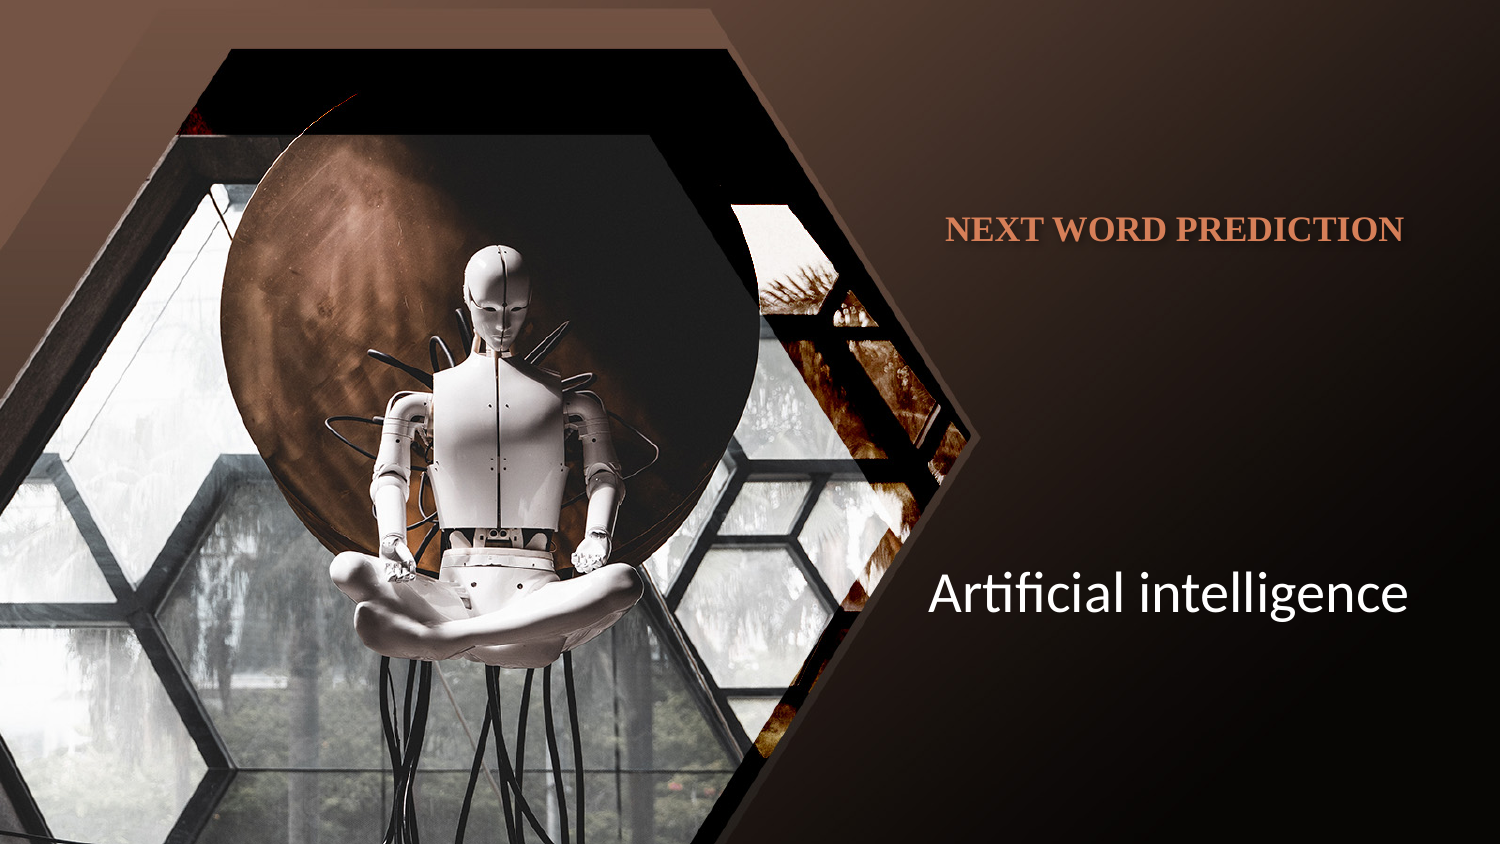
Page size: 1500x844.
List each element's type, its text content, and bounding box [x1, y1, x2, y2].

title NEXT WORD PREDICTION [900, 121, 1428, 272]
subtitle Artificial intelligence [423, 547, 1425, 723]
picture [0, 0, 1500, 844]
